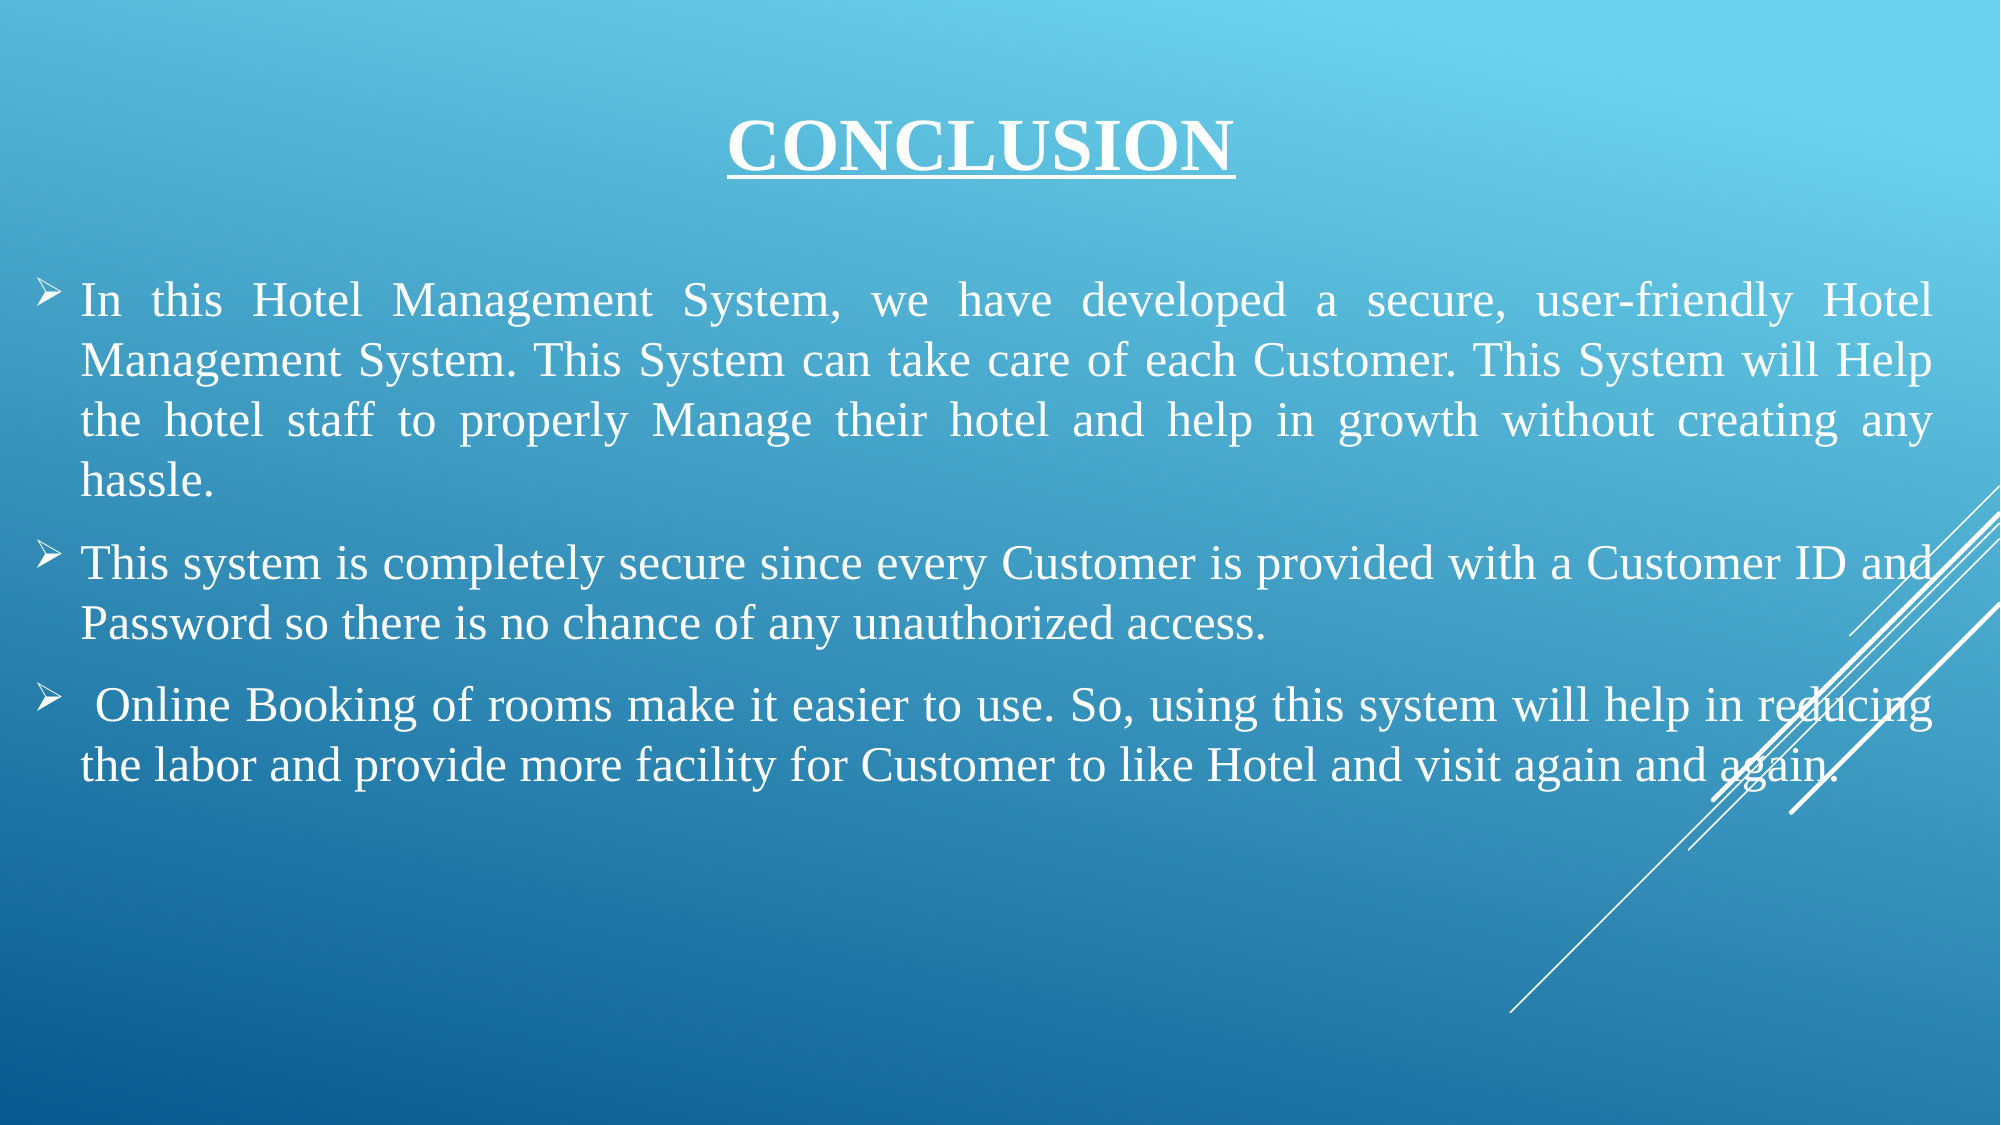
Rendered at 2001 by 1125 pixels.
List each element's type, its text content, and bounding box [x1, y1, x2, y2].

title CONCLUSION [711, 70, 1257, 140]
list In this Hotel Management System, we have developed a secure, user-friendly Hotel Management System. This System can take care of each Customer. This System will Help the hotel staff to properly Manage their hotel and help in growth without creating any hassle. This system is completely secure since every Customer is provided with a Customer ID and Password so there is no chance of any unauthorized access. Online Booking of rooms make it easier to use. So, using this system will help in reducing the labor and provide more facility for Customer to like Hotel and visit again and again. [18, 140, 1950, 1083]
